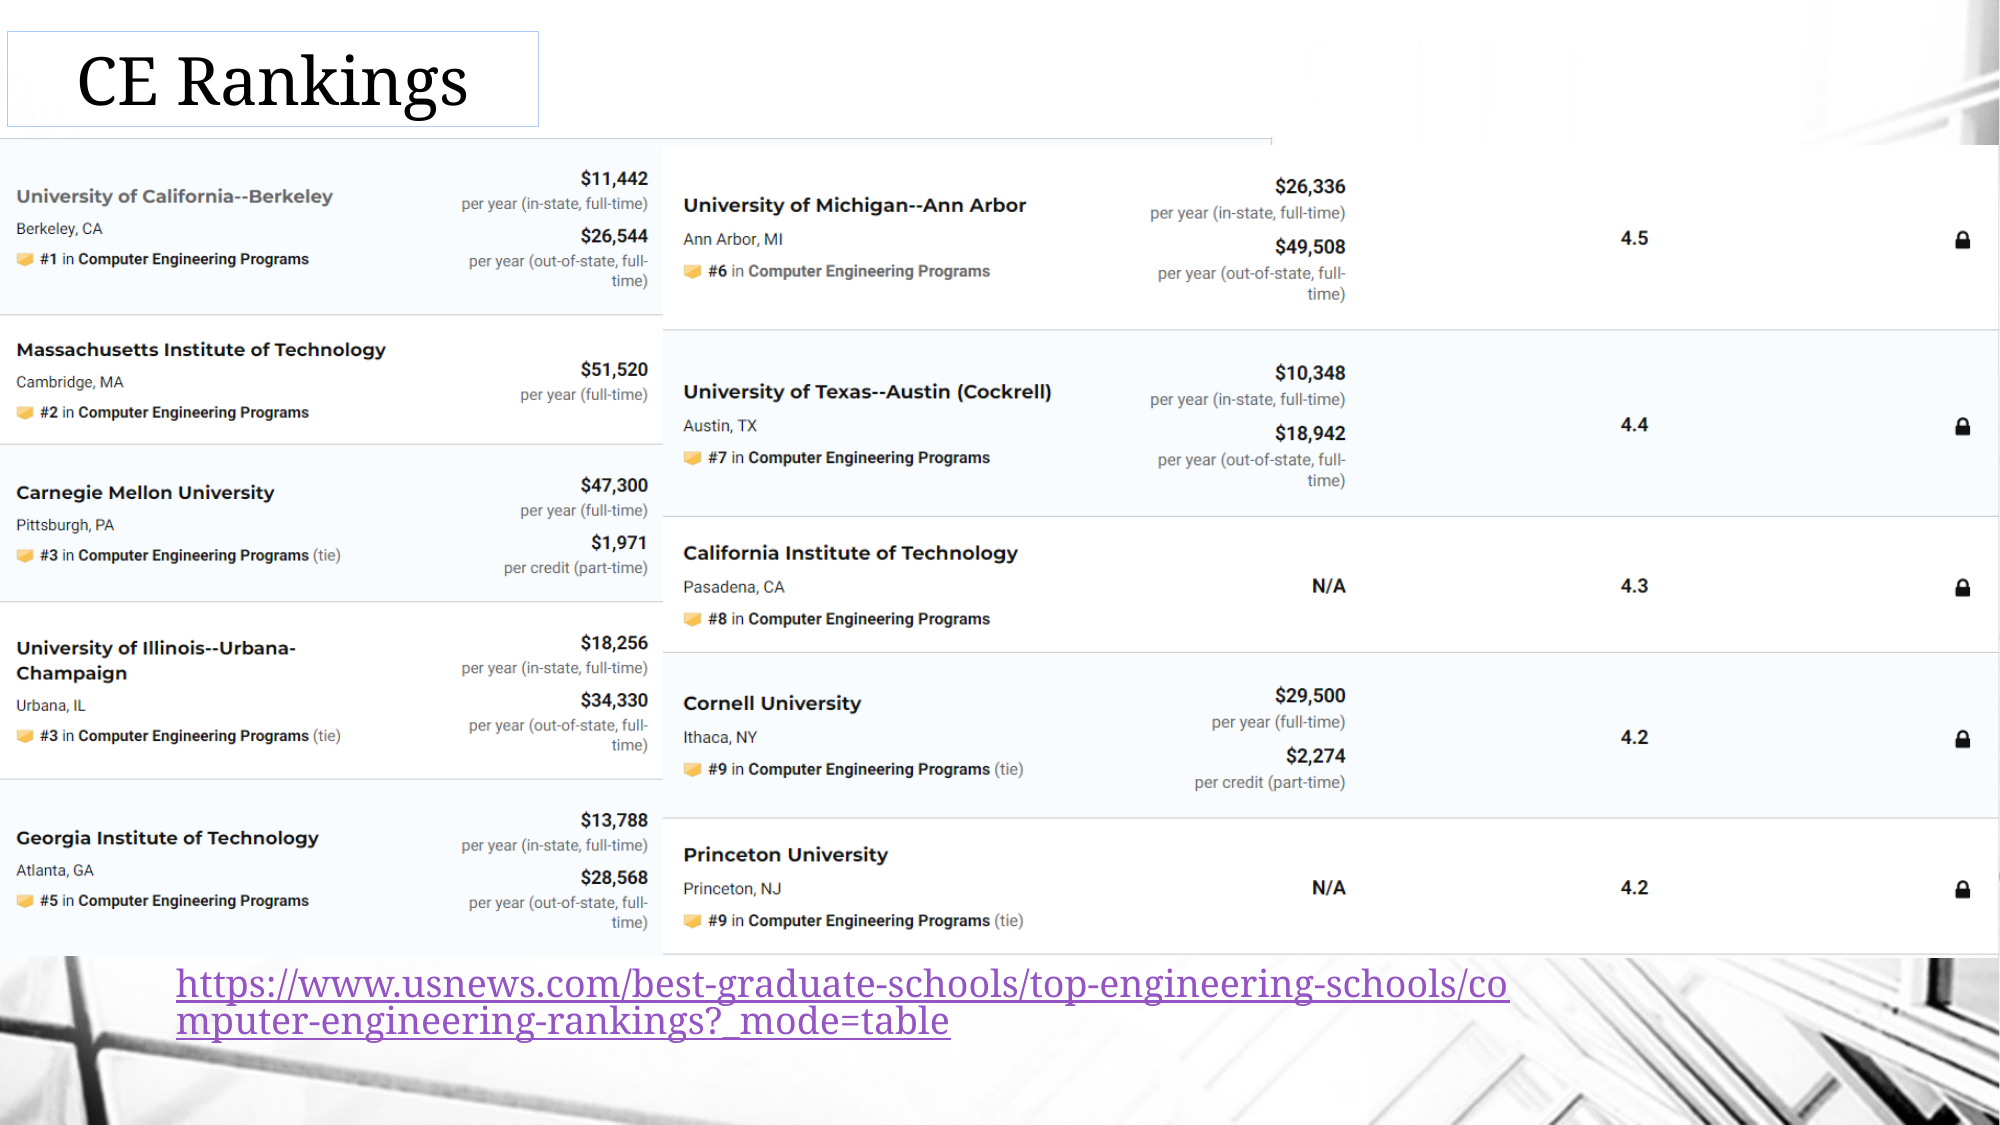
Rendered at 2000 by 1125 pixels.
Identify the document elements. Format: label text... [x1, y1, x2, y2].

text_box https://www.usnews.com/best-graduate-schools/top-engineering-schools/computer-engineering-rankings?_mode=table [160, 956, 1535, 1018]
picture [0, 0, 2000, 1125]
text_box CE Rankings [7, 31, 539, 127]
